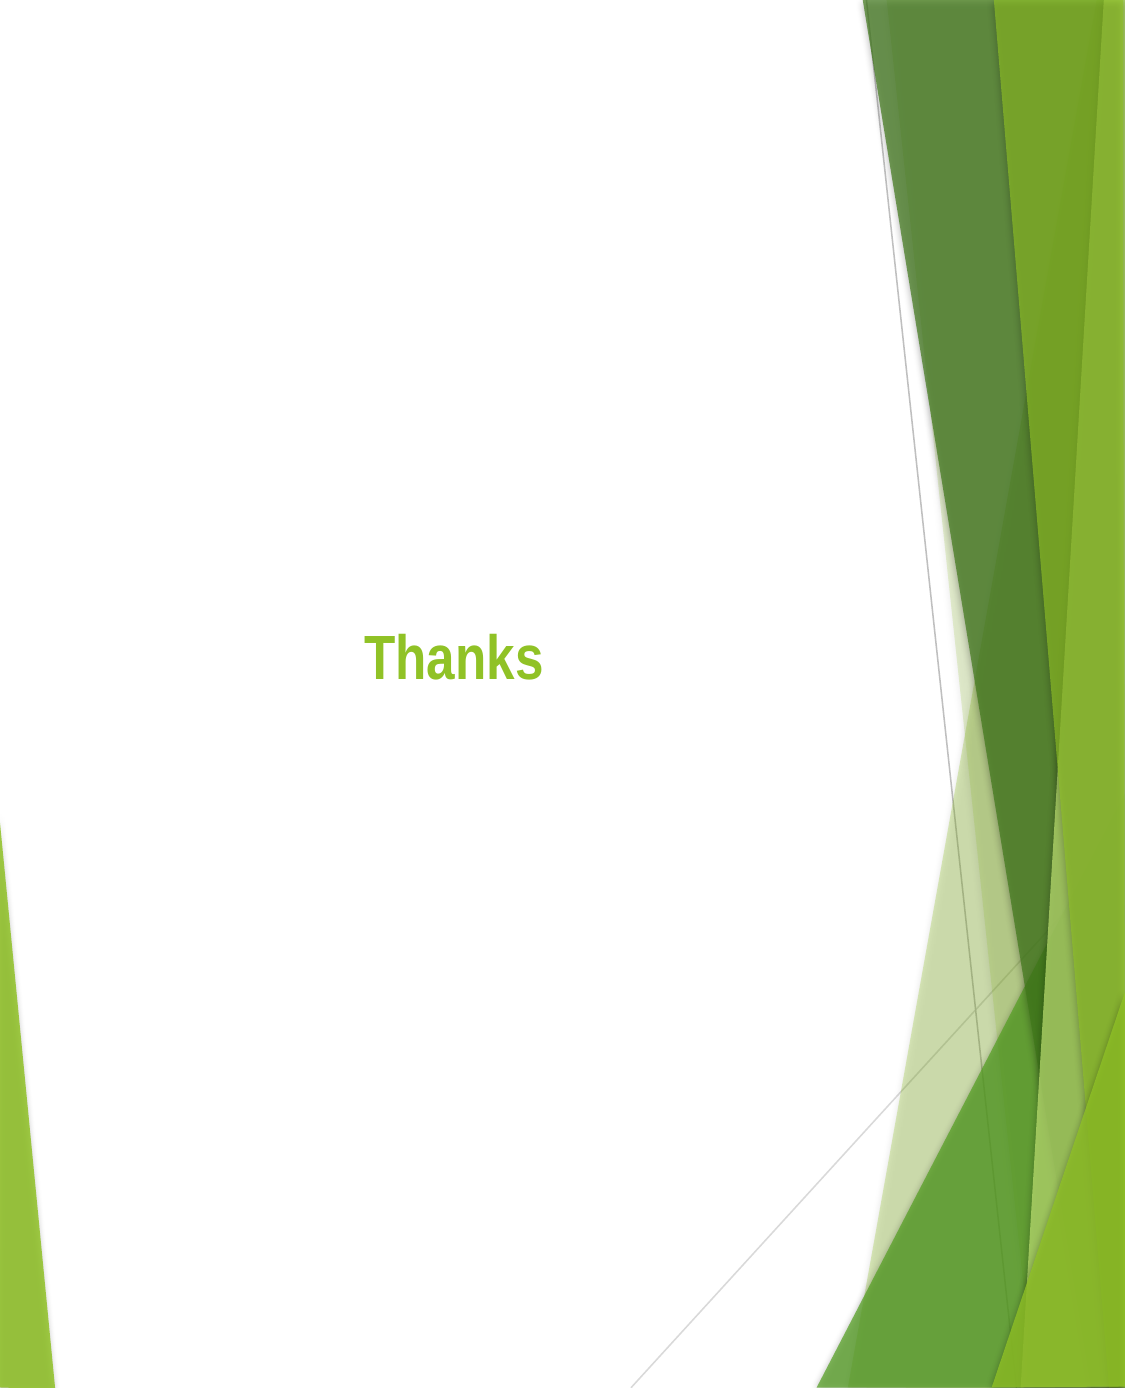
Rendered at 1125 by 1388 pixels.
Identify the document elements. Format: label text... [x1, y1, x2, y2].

text_box Thanks [362, 615, 828, 693]
